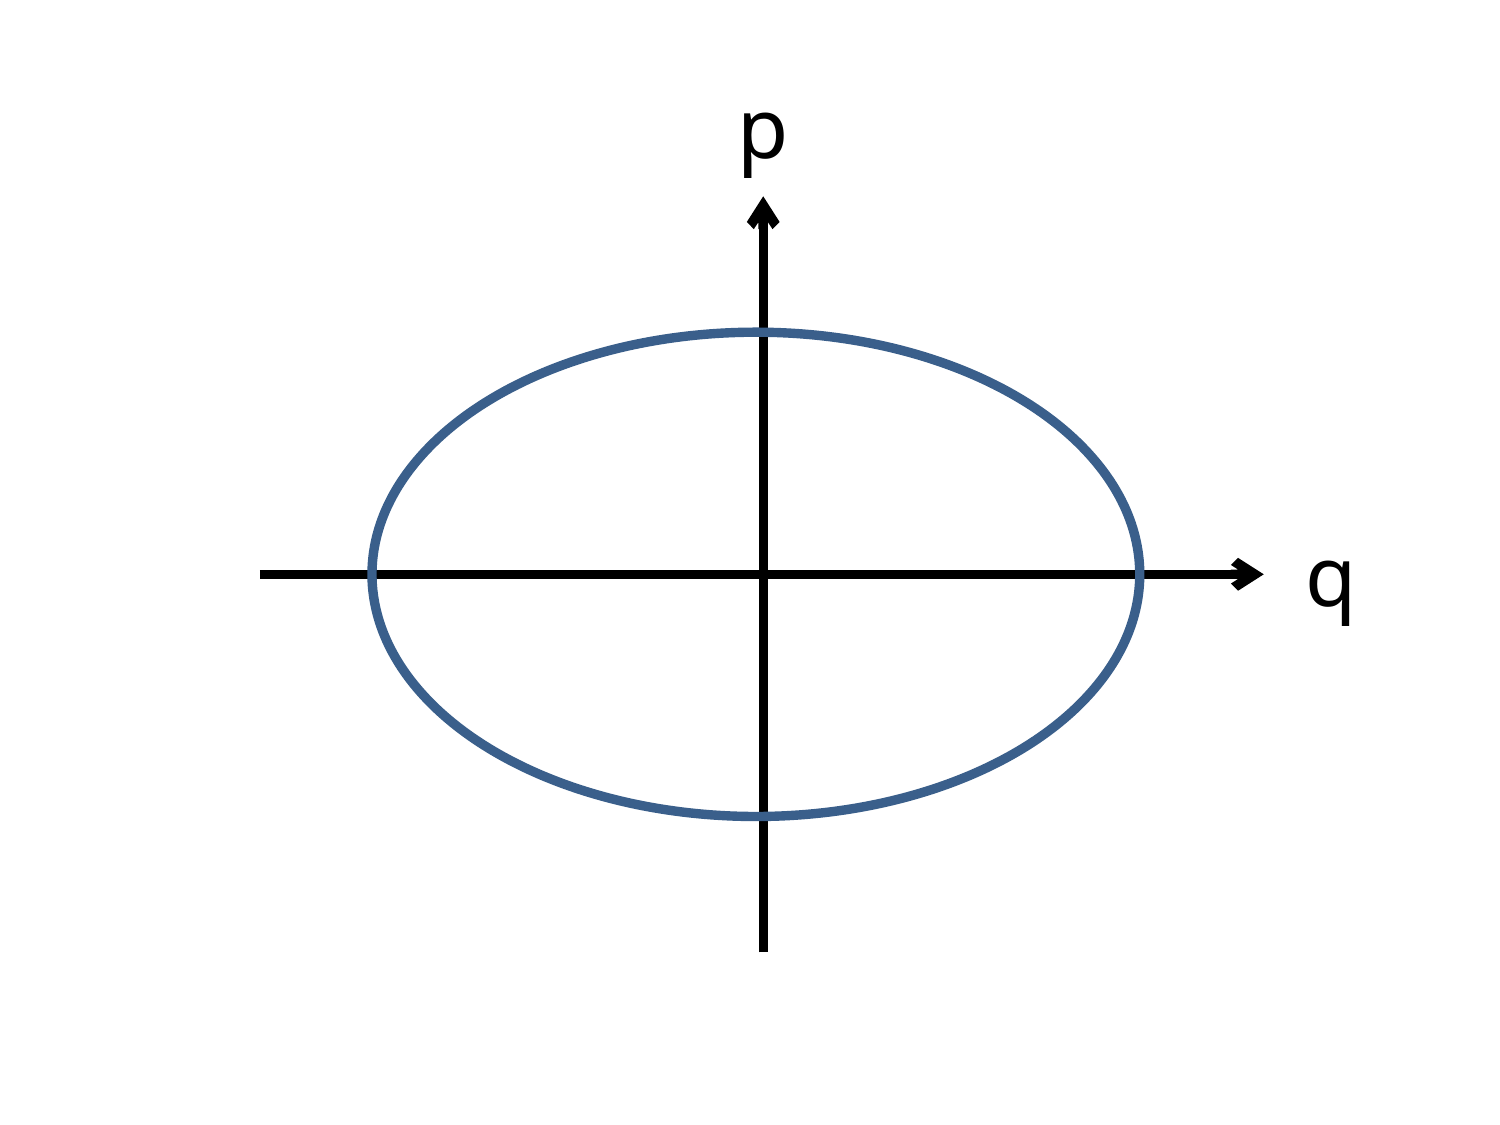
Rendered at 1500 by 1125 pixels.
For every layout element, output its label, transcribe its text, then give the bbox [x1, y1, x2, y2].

text_box q [1290, 516, 1372, 631]
text_box [768, 330, 1142, 573]
text_box p [722, 67, 804, 183]
text_box 4 [369, 575, 762, 584]
text_box [768, 582, 1142, 819]
text_box [369, 330, 758, 573]
text_box 4 [764, 575, 1142, 584]
text_box [370, 582, 758, 819]
